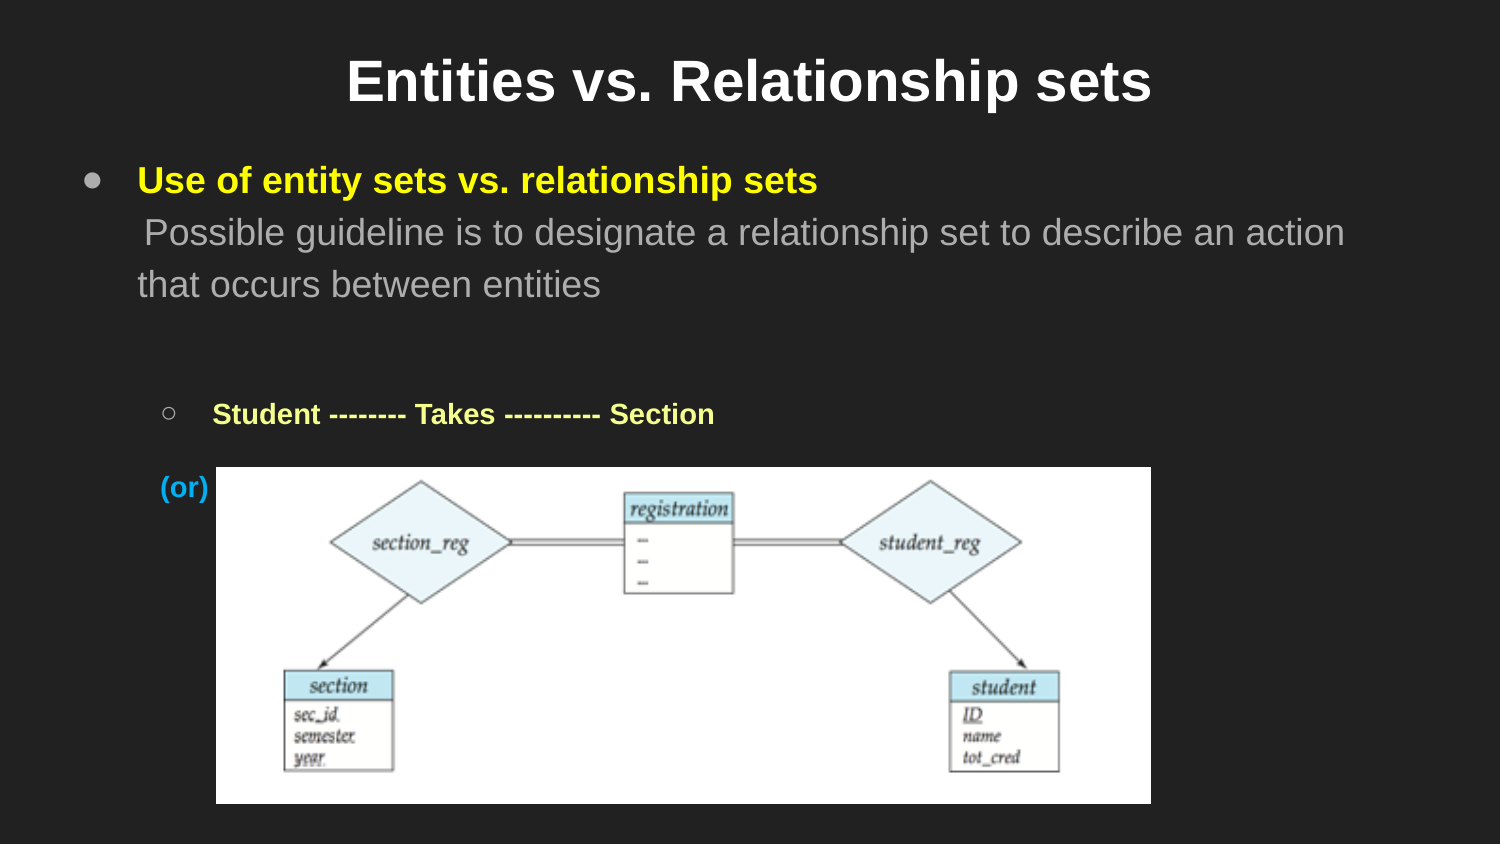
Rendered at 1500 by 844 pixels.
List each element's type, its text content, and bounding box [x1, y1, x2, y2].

picture [216, 467, 1152, 805]
title Entities vs. Relationship sets [51, 27, 1449, 123]
list Use of entity sets vs. relationship sets Possible guideline is to designate a relationship set to describe an action that occurs between entities Student -------- Takes ---------- Section (or) [47, 134, 1404, 328]
